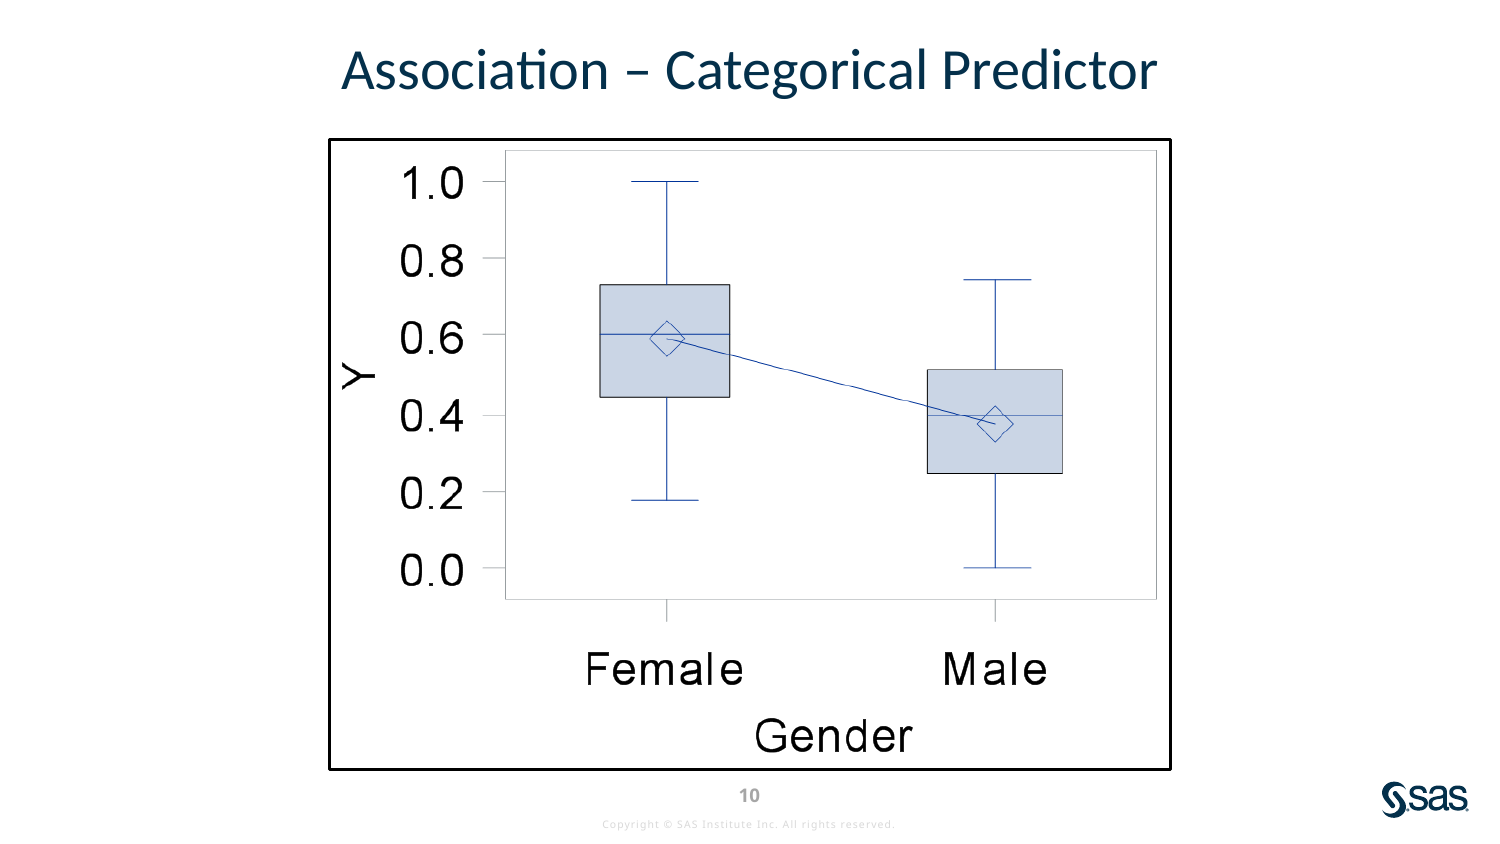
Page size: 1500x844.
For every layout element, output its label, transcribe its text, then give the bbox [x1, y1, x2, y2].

picture [330, 140, 1170, 769]
title Association – Categorical Predictor [102, 31, 1398, 107]
